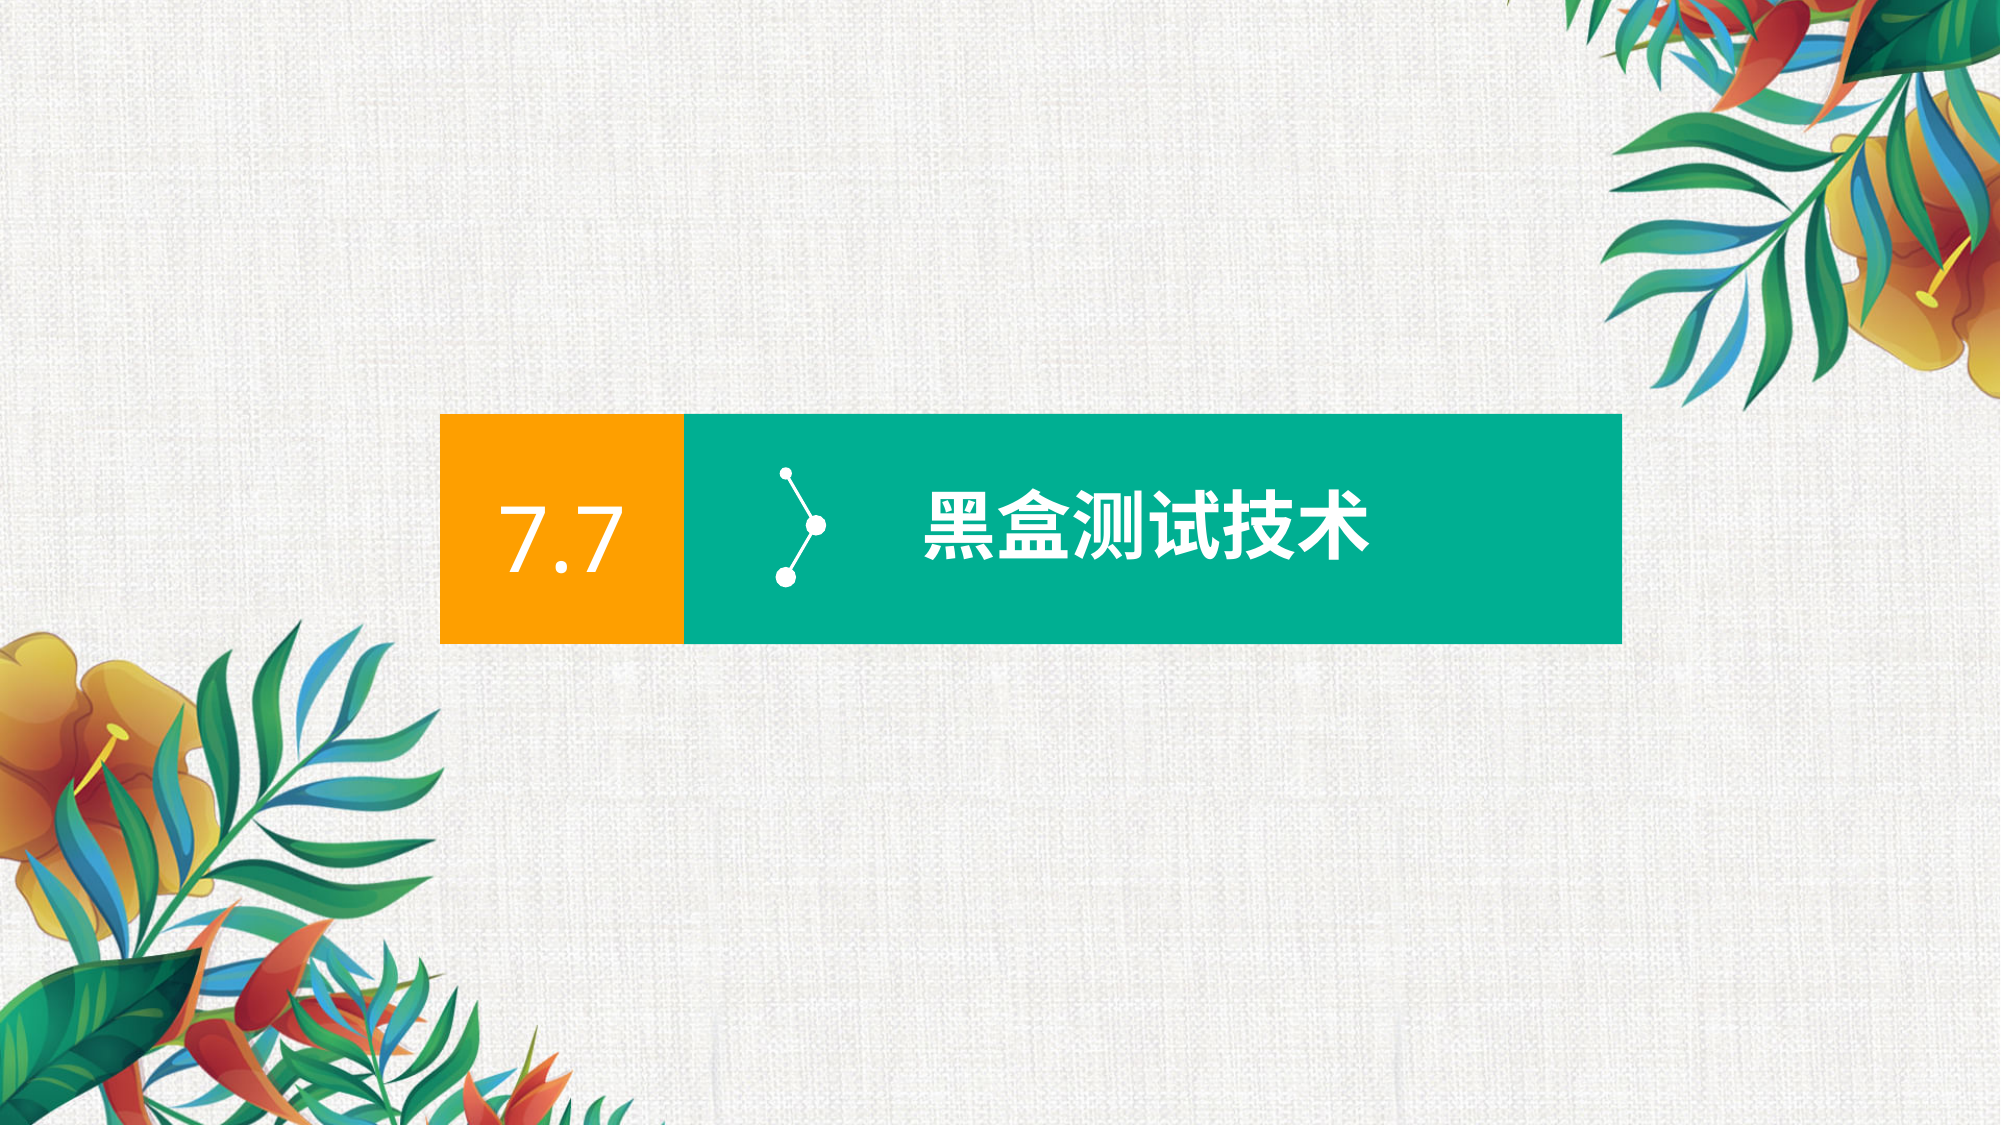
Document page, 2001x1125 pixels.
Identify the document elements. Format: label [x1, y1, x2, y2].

picture [0, 0, 2001, 1125]
text_box [432, 413, 1623, 645]
